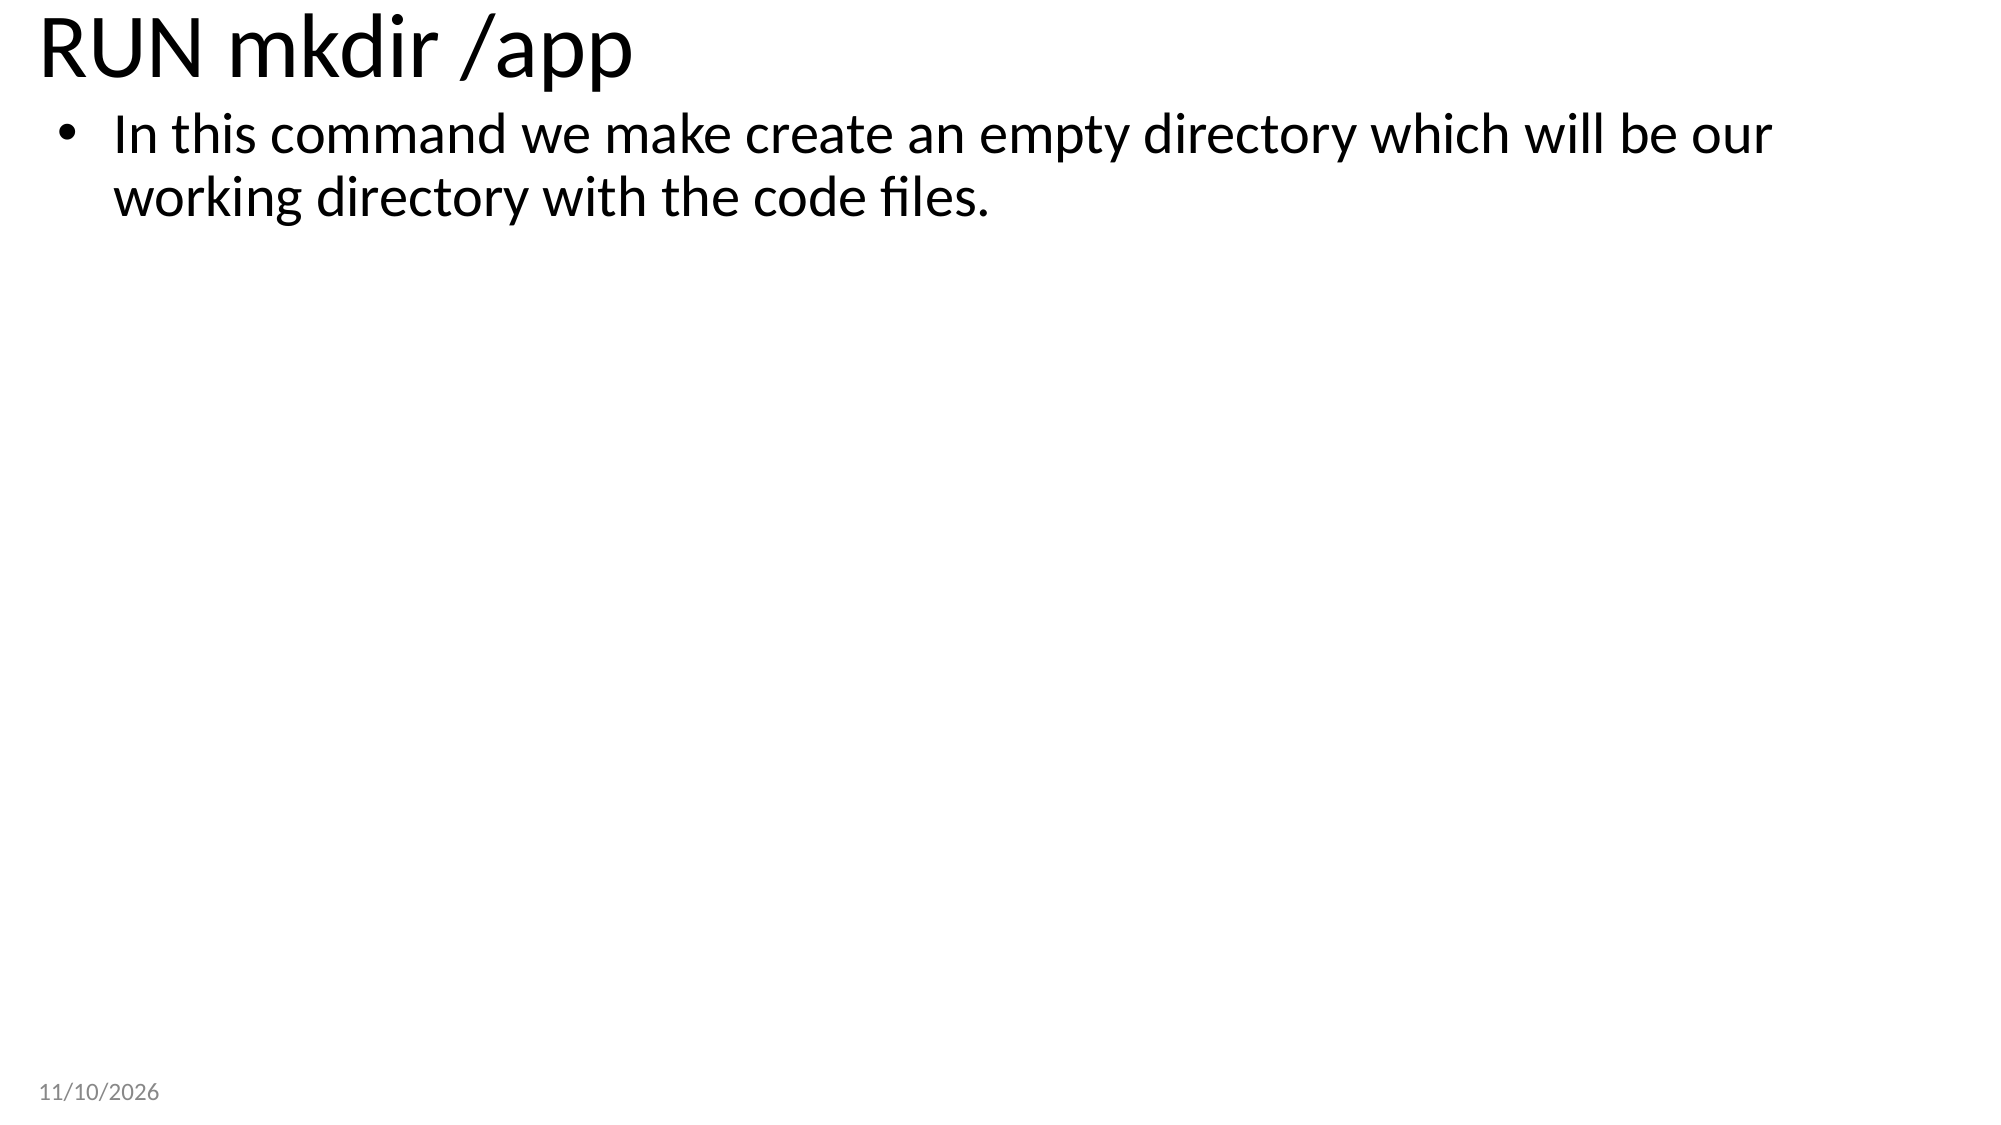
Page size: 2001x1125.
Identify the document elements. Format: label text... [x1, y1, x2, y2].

title RUN mkdir /app [23, 0, 1979, 95]
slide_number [23, 1060, 474, 1121]
list In this command we make create an empty directory which will be our working directory with the code files. [23, 95, 1979, 1061]
